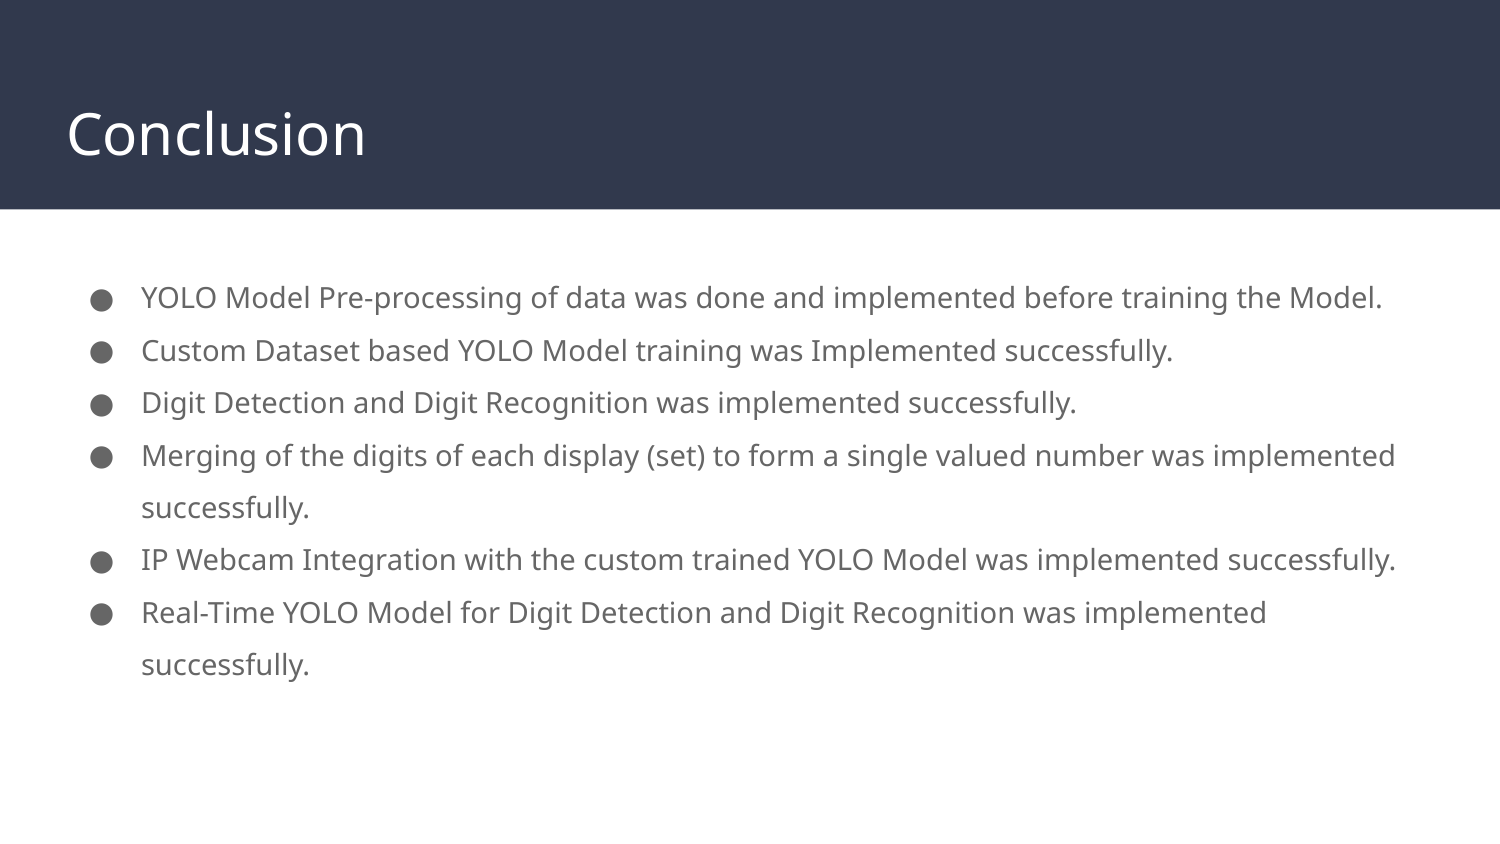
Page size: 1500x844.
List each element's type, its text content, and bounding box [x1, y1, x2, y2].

title Conclusion [51, 82, 1449, 185]
list YOLO Model Pre-processing of data was done and implemented before training the Model. Custom Dataset based YOLO Model training was Implemented successfully. Digit Detection and Digit Recognition was implemented successfully. Merging of the digits of each display (set) to form a single valued number was implemented successfully. IP Webcam Integration with the custom trained YOLO Model was implemented successfully. Real-Time YOLO Model for Digit Detection and Digit Recognition was implemented successfully. [51, 247, 1449, 752]
